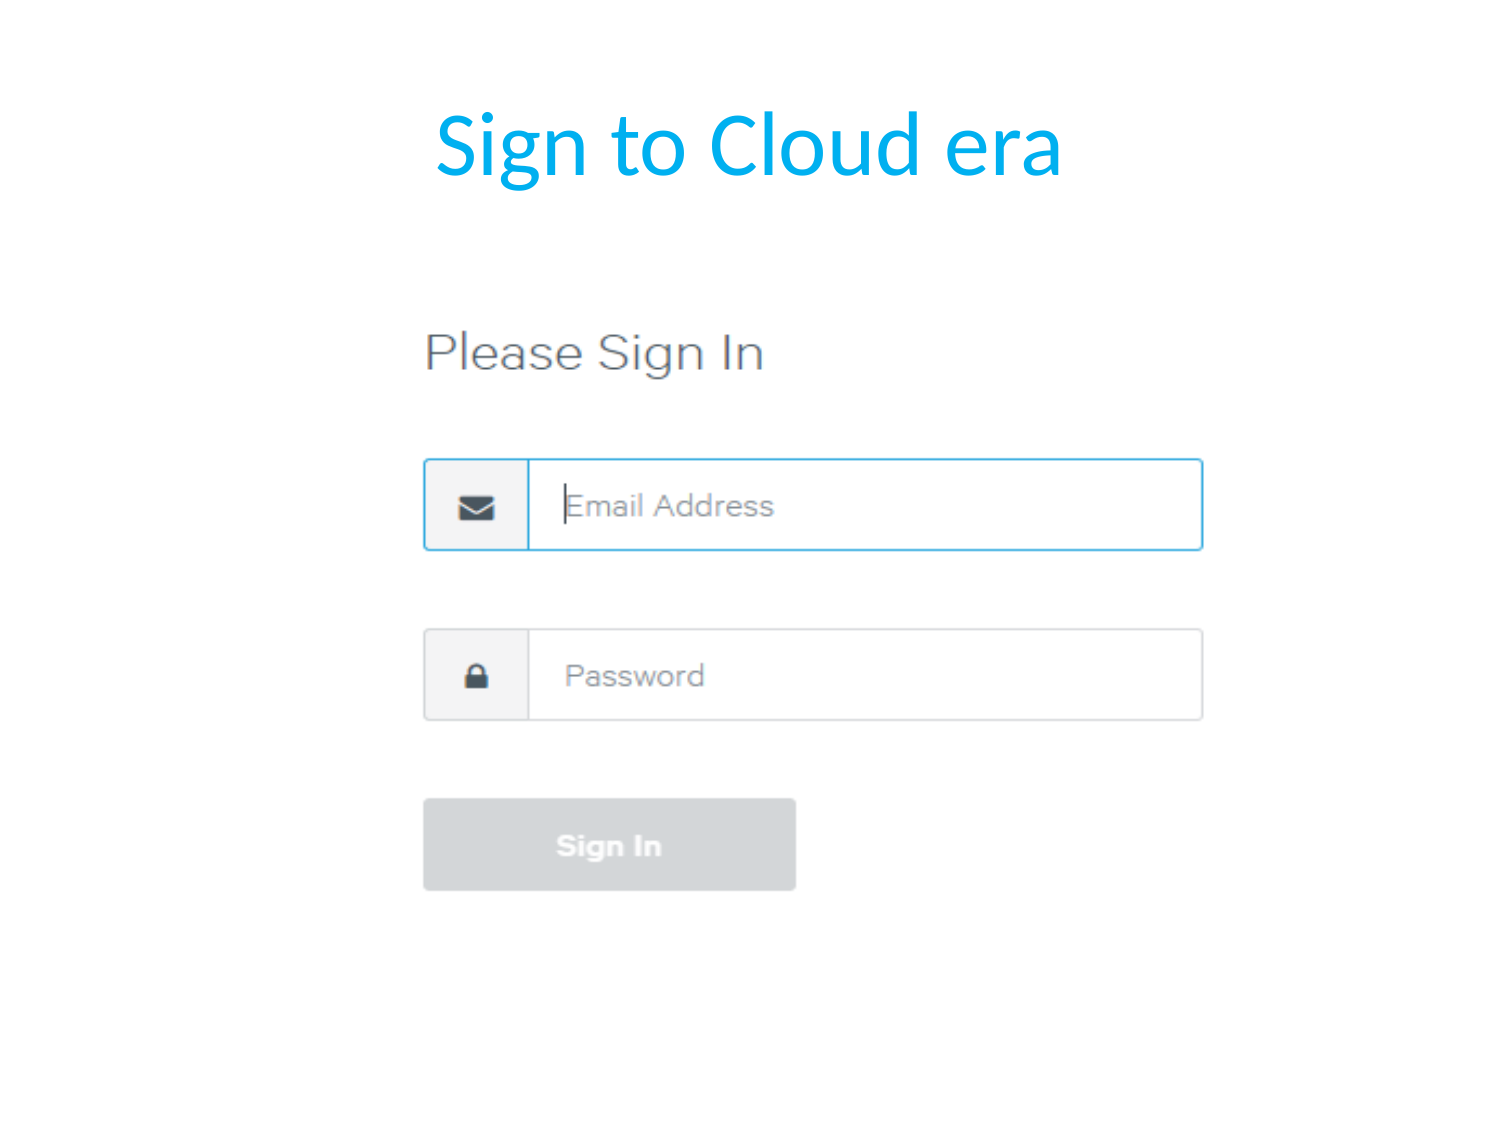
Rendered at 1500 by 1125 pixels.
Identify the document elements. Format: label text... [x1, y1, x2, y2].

title Sign to Cloud era [75, 45, 1425, 233]
picture [74, 255, 1438, 1013]
